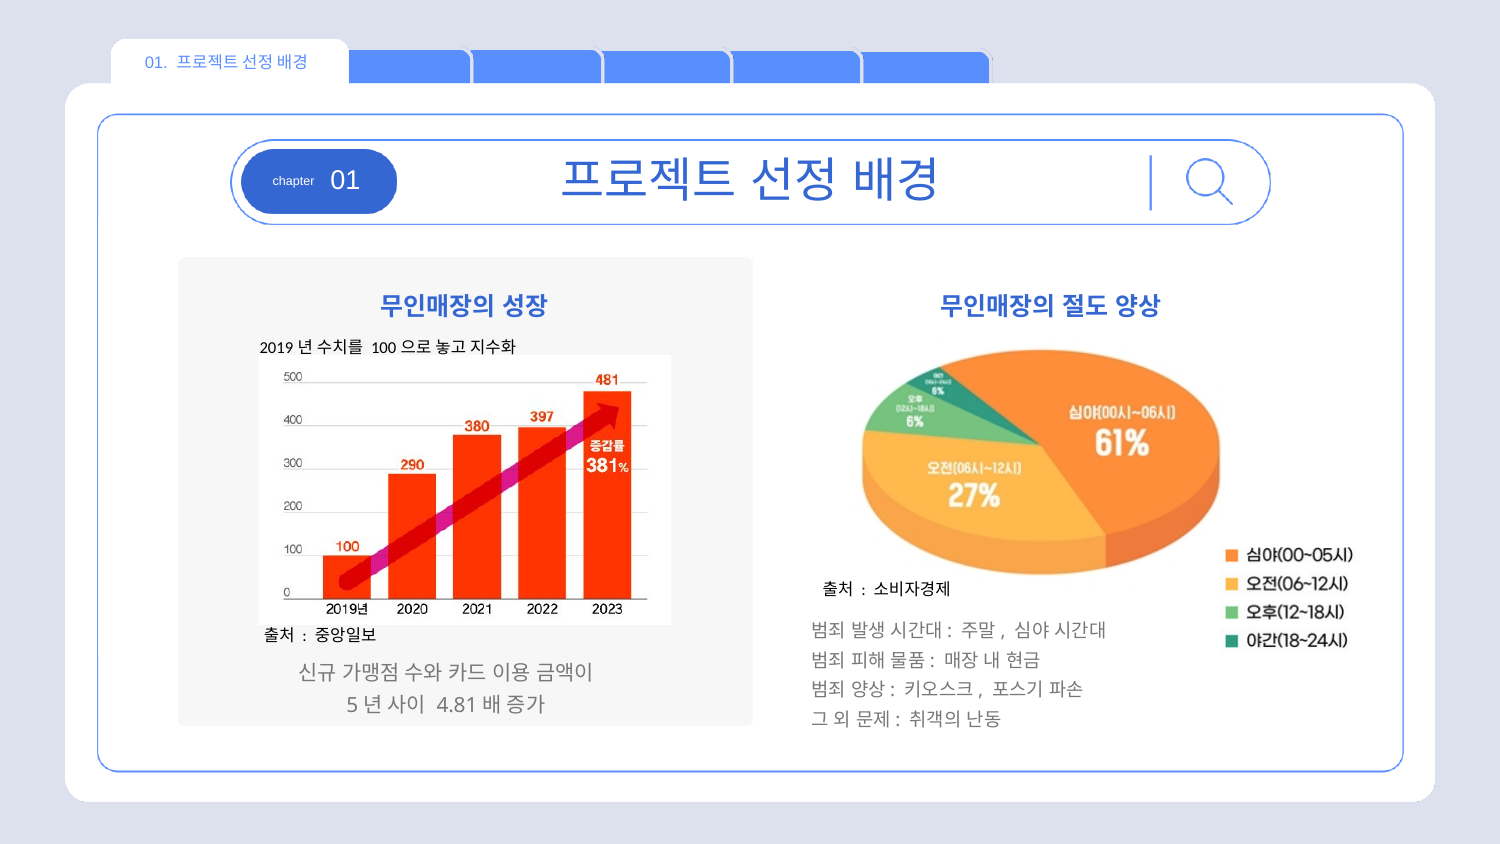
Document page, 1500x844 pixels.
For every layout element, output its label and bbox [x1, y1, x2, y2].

picture [65, 39, 1435, 803]
